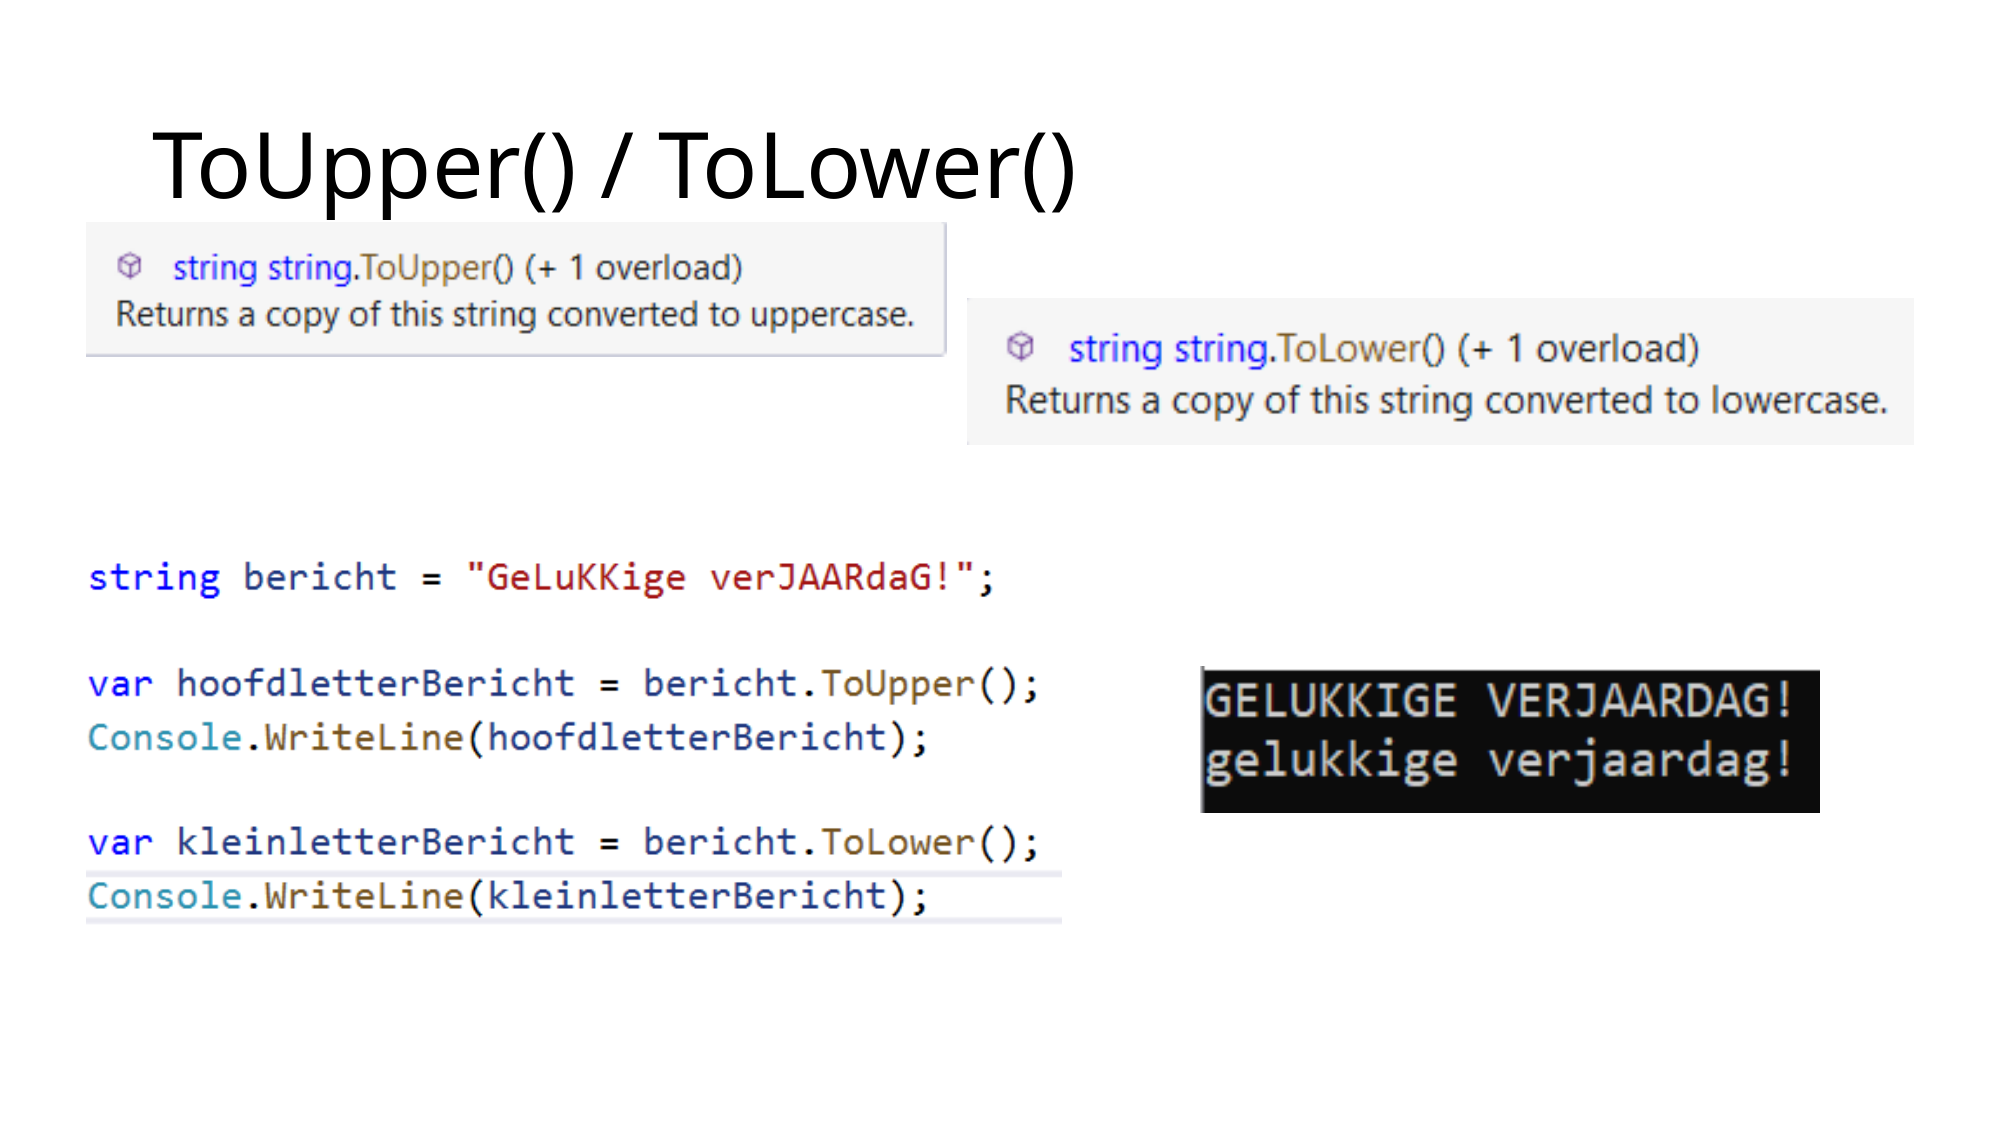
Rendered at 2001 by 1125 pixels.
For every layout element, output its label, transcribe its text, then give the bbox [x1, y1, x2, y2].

picture [1200, 666, 1820, 813]
picture [86, 222, 947, 357]
title ToUpper() / ToLower() [137, 59, 1863, 278]
picture [967, 298, 1914, 446]
picture [86, 550, 1062, 928]
